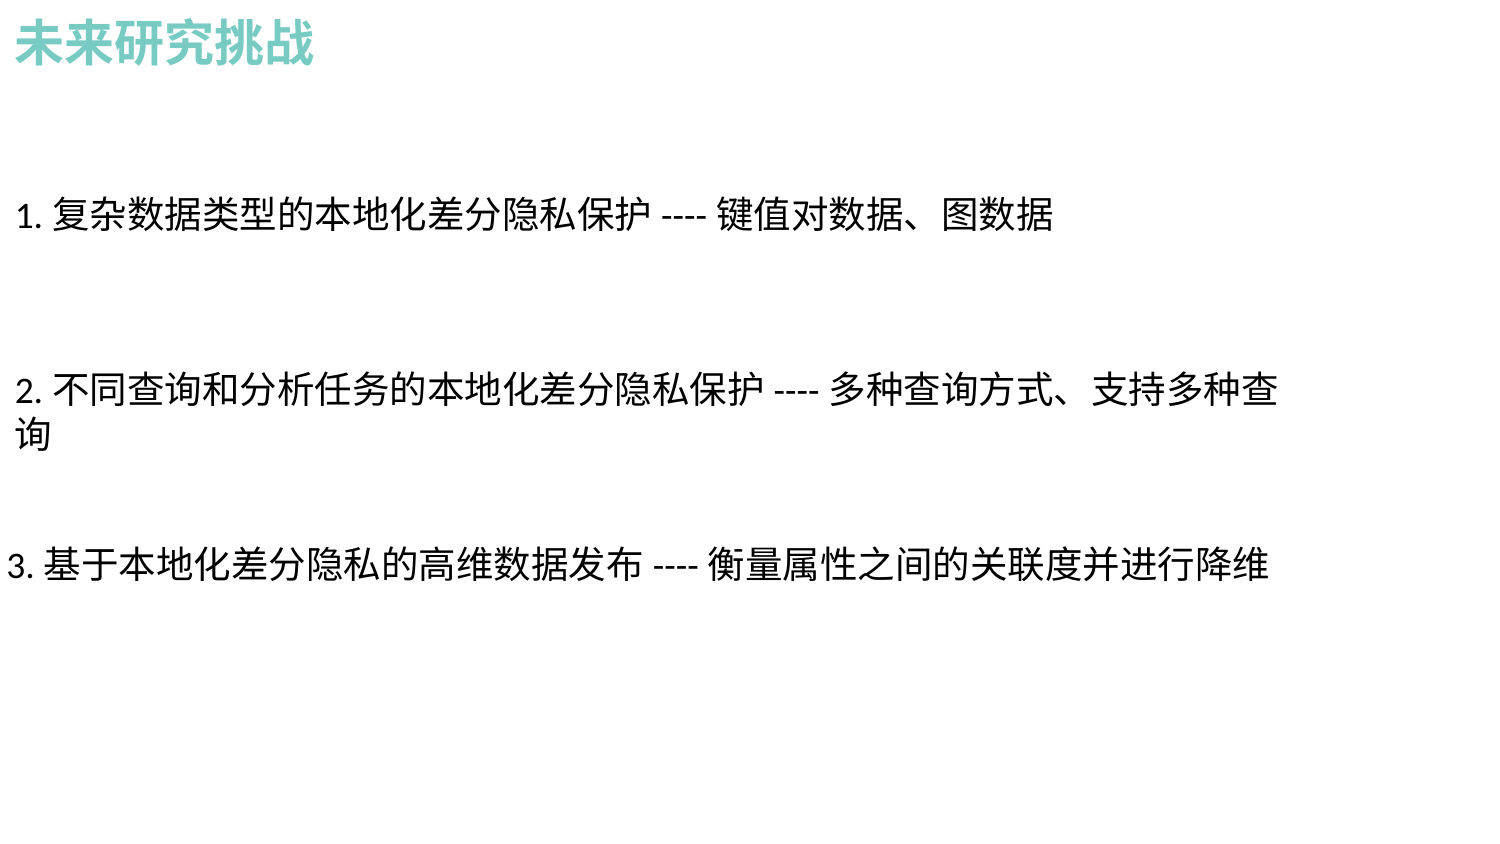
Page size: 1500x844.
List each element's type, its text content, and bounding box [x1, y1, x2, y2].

text_box 未来研究挑战 [0, 4, 442, 79]
text_box 1.复杂数据类型的本地化差分隐私保护----键值对数据、图数据 [0, 183, 1081, 244]
text_box 3.基于本地化差分隐私的高维数据发布----衡量属性之间的关联度并进行降维 [0, 533, 1286, 594]
text_box 2.不同查询和分析任务的本地化差分隐私保护----多种查询方式、支持多种查询 [0, 358, 1317, 464]
